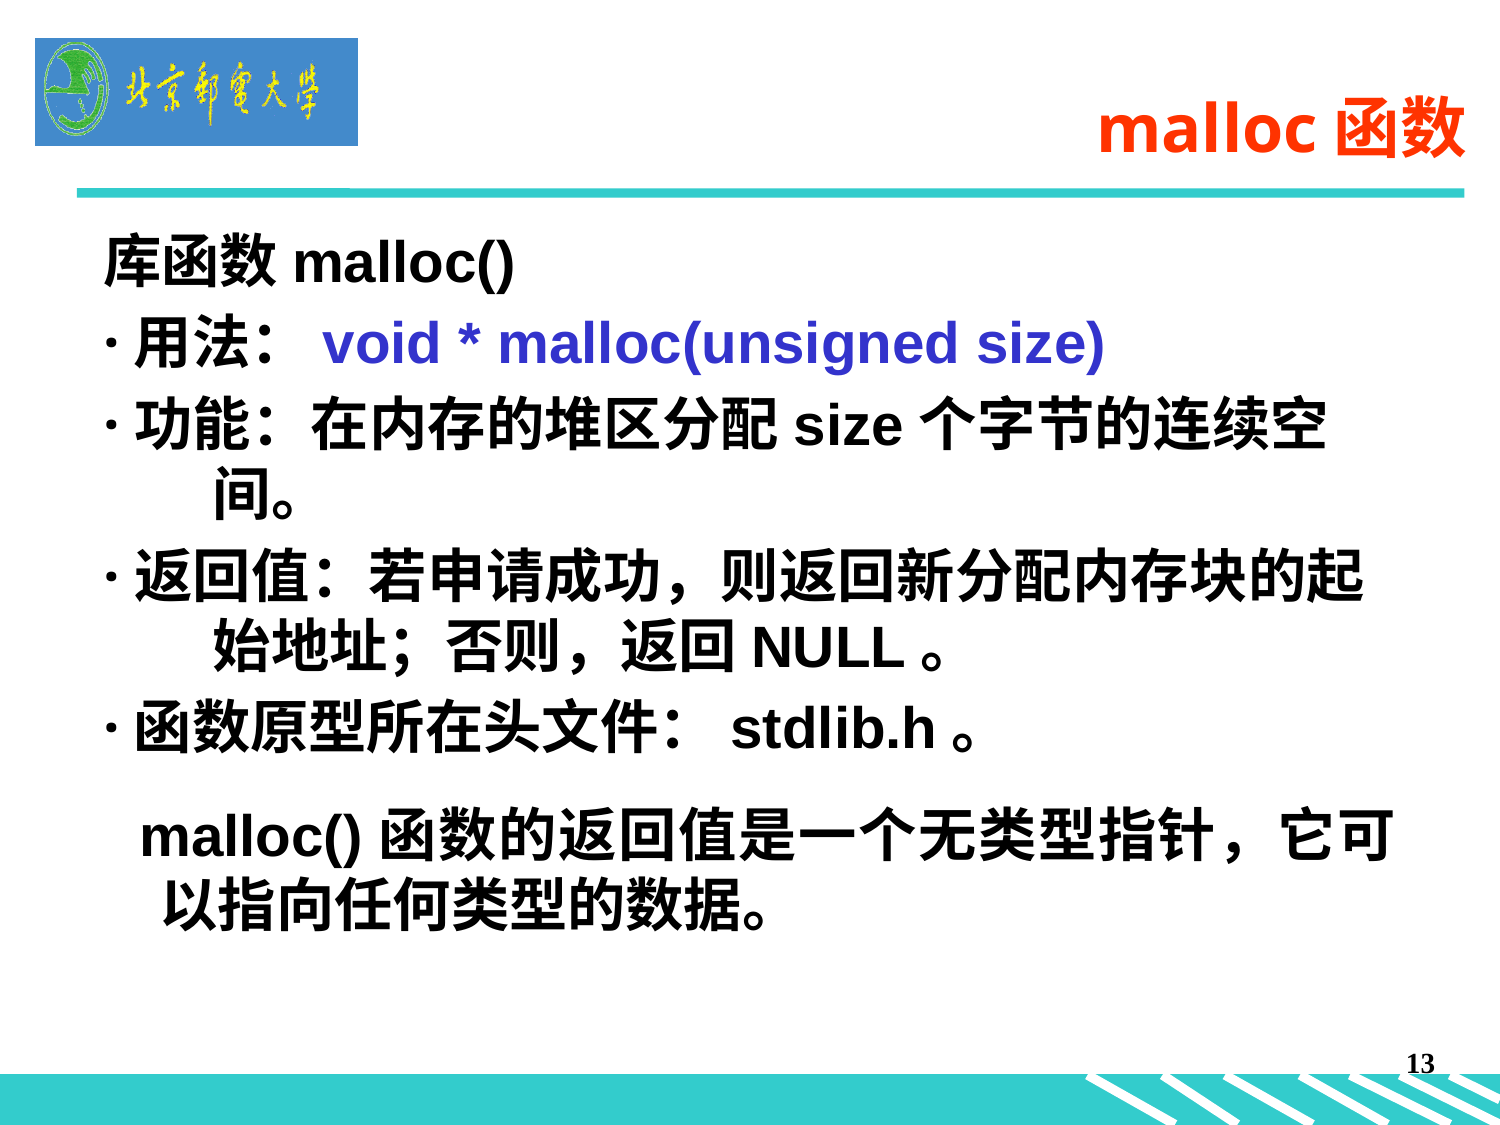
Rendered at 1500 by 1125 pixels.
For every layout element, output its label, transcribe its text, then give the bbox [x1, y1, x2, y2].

picture [34, 37, 358, 146]
slide_number 13 [1137, 1037, 1451, 1113]
title malloc函数 [207, 66, 1483, 185]
list 库函数malloc() ·用法：void * malloc(unsigned size) ·功能：在内存的堆区分配size个字节的连续空 间。 ·返回值：若申请成功，则返回新分配内存块的起 始地址；否则，返回NULL。 ·函数原型所在头文件：stdlib.h。 malloc()函数的返回值是一个无类型指针，它可以指向任何类型的数据。 [88, 216, 1412, 973]
